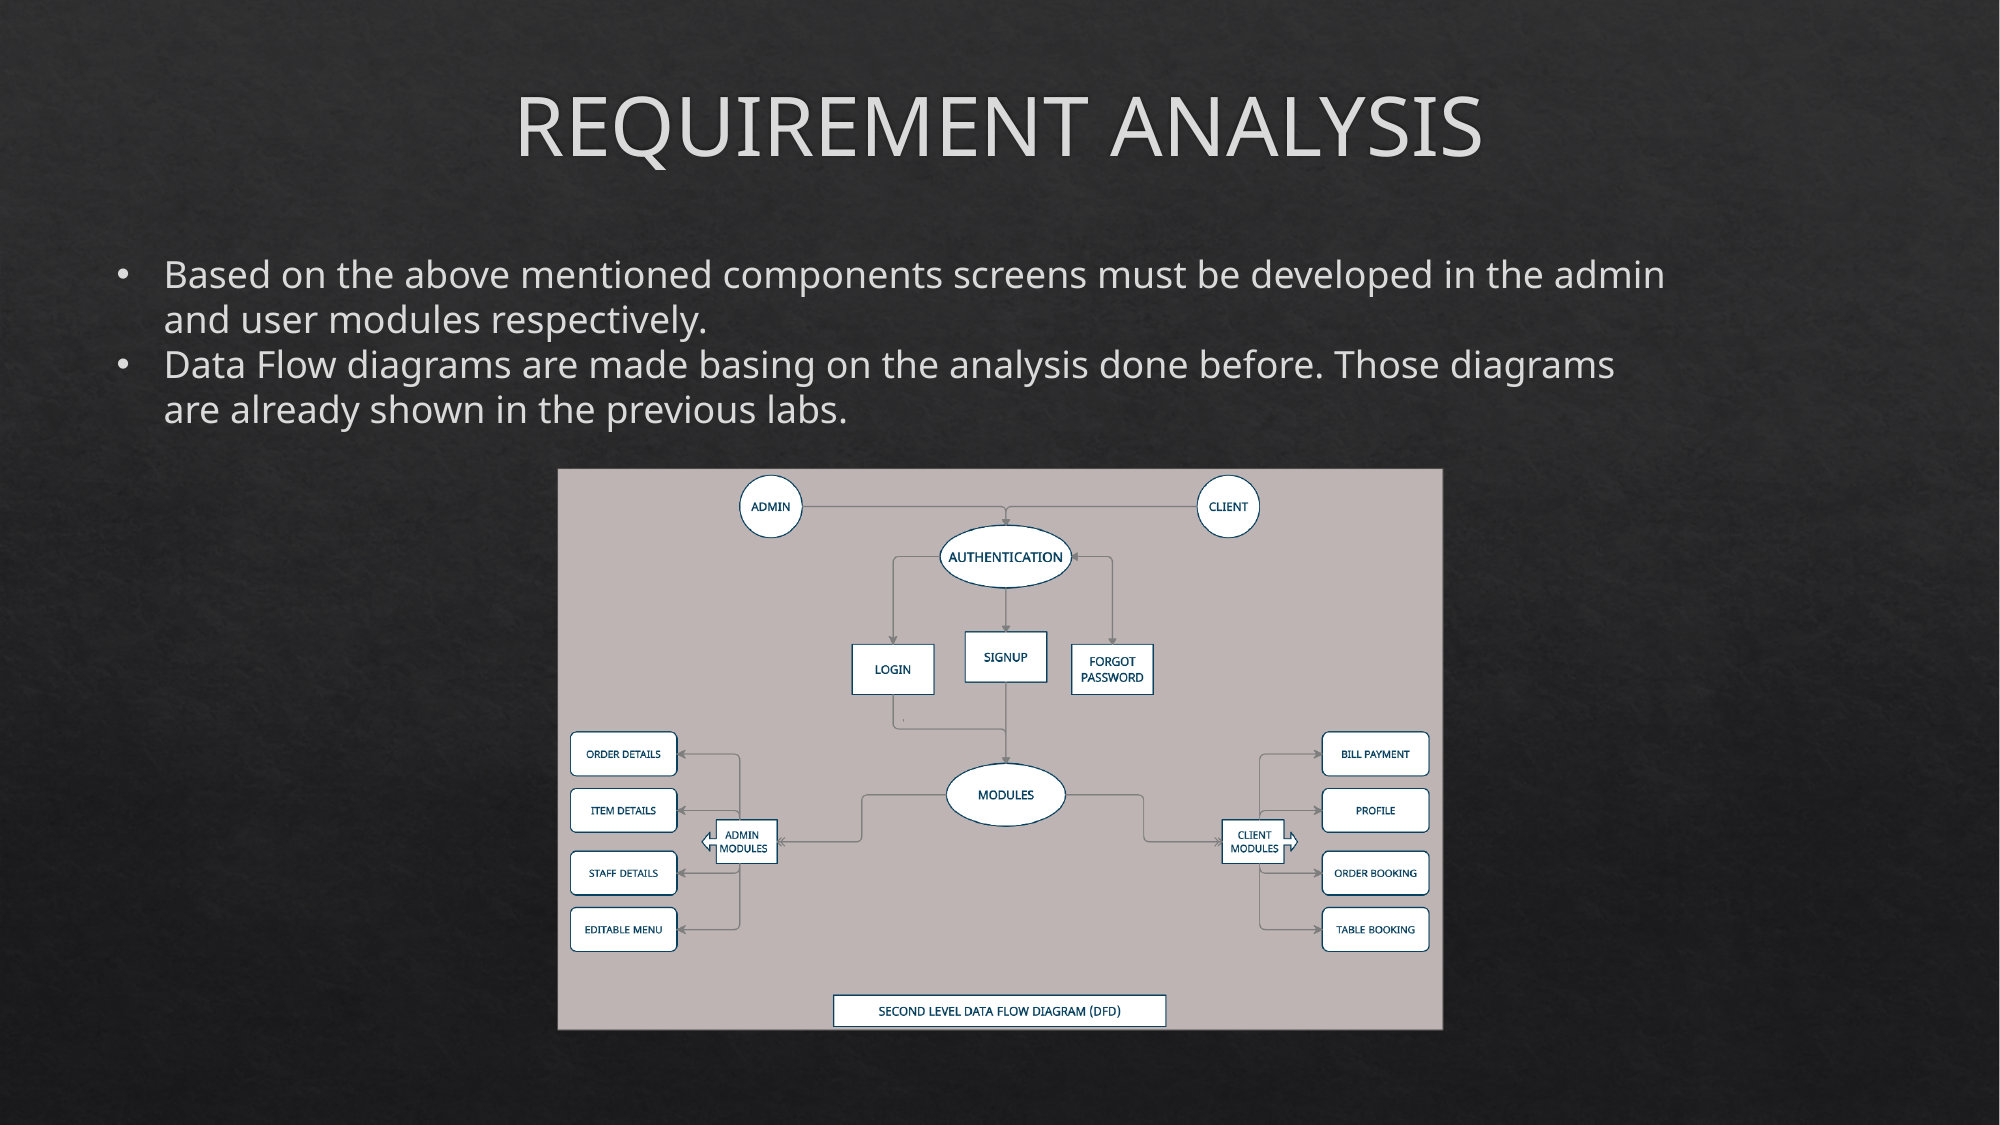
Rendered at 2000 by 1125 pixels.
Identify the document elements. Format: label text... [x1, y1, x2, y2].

picture [544, 455, 1455, 1042]
title REQUIREMENT ANALYSIS [332, 66, 1668, 182]
text_box Based on the above mentioned components screens must be developed in the admin and user modules respectively. Data Flow diagrams are made basing on the analysis done before. Those diagrams are already shown in the previous labs. [101, 243, 1697, 439]
